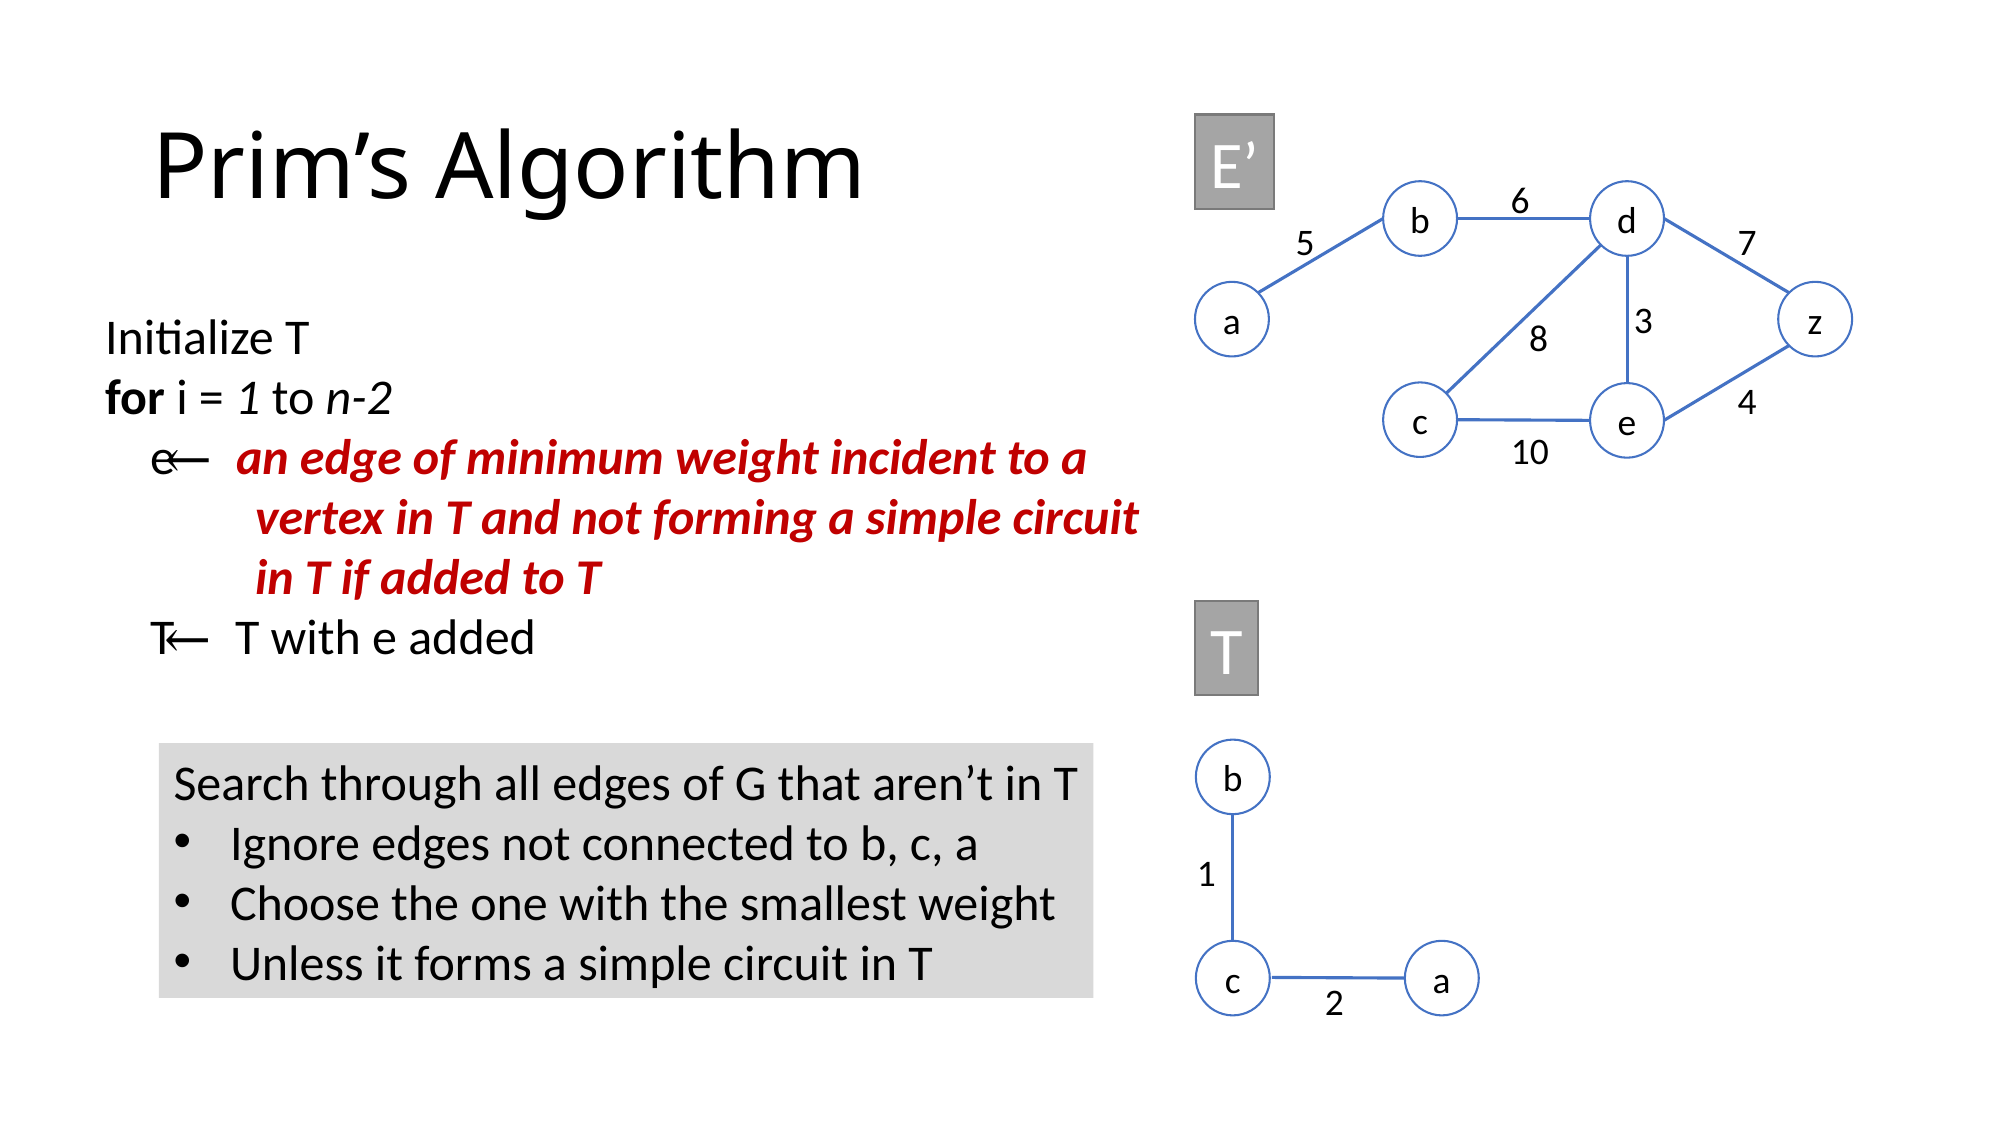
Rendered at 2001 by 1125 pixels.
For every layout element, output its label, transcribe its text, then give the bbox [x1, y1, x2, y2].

text_box b [1194, 738, 1271, 816]
text_box c [1194, 939, 1271, 1017]
text_box a [1403, 939, 1480, 1017]
text_box Search through all edges of G that aren’t in T Ignore edges not connected to b, c, a Choose the one with the smallest weight Unless it forms a simple circuit in T [158, 743, 1094, 998]
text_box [1195, 168, 1853, 481]
text_box 1 [1182, 841, 1231, 902]
text_box 2 [1309, 970, 1359, 977]
text_box Initialize T for i = 1 to n-2 e ⃪ an edge of minimum weight incident to a vertex in T and not forming a simple circuit in T if added to T T ⃪ T with e added [90, 297, 1155, 733]
text_box 2 [1309, 979, 1359, 1031]
title Prim’s Algorithm [137, 59, 1863, 278]
text_box E’ [1194, 113, 1275, 210]
text_box T [1194, 600, 1259, 696]
